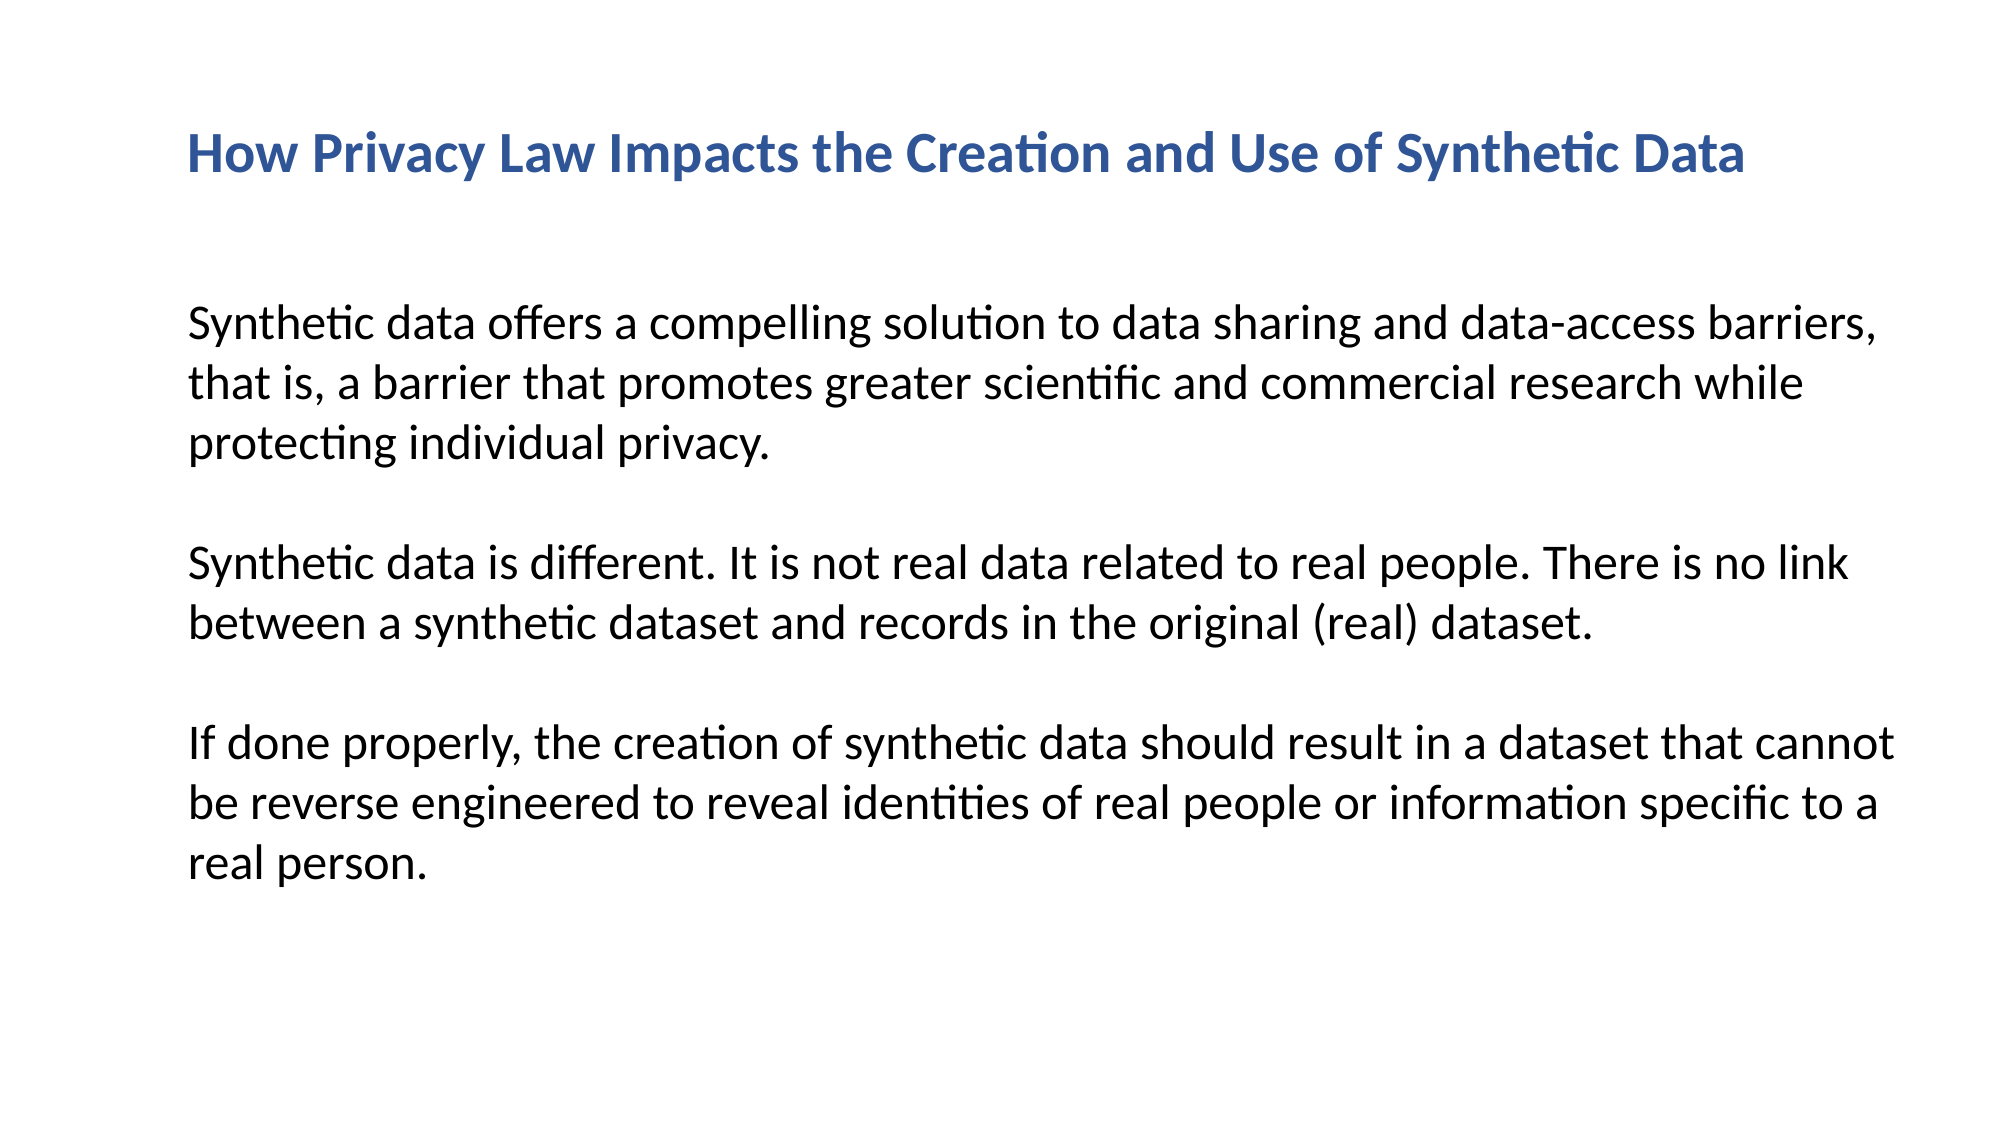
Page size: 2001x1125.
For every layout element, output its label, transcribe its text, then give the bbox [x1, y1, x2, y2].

text_box How Privacy Law Impacts the Creation and Use of Synthetic Data Synthetic data offers a compelling solution to data sharing and data-access barriers, that is, a barrier that promotes greater scientific and commercial research while protecting individual privacy. Synthetic data is different. It is not real data related to real people. There is no link between a synthetic dataset and records in the original (real) dataset. If done properly, the creation of synthetic data should result in a dataset that cannot be reverse engineered to reveal identities of real people or information specific to a real person. [173, 107, 1929, 937]
